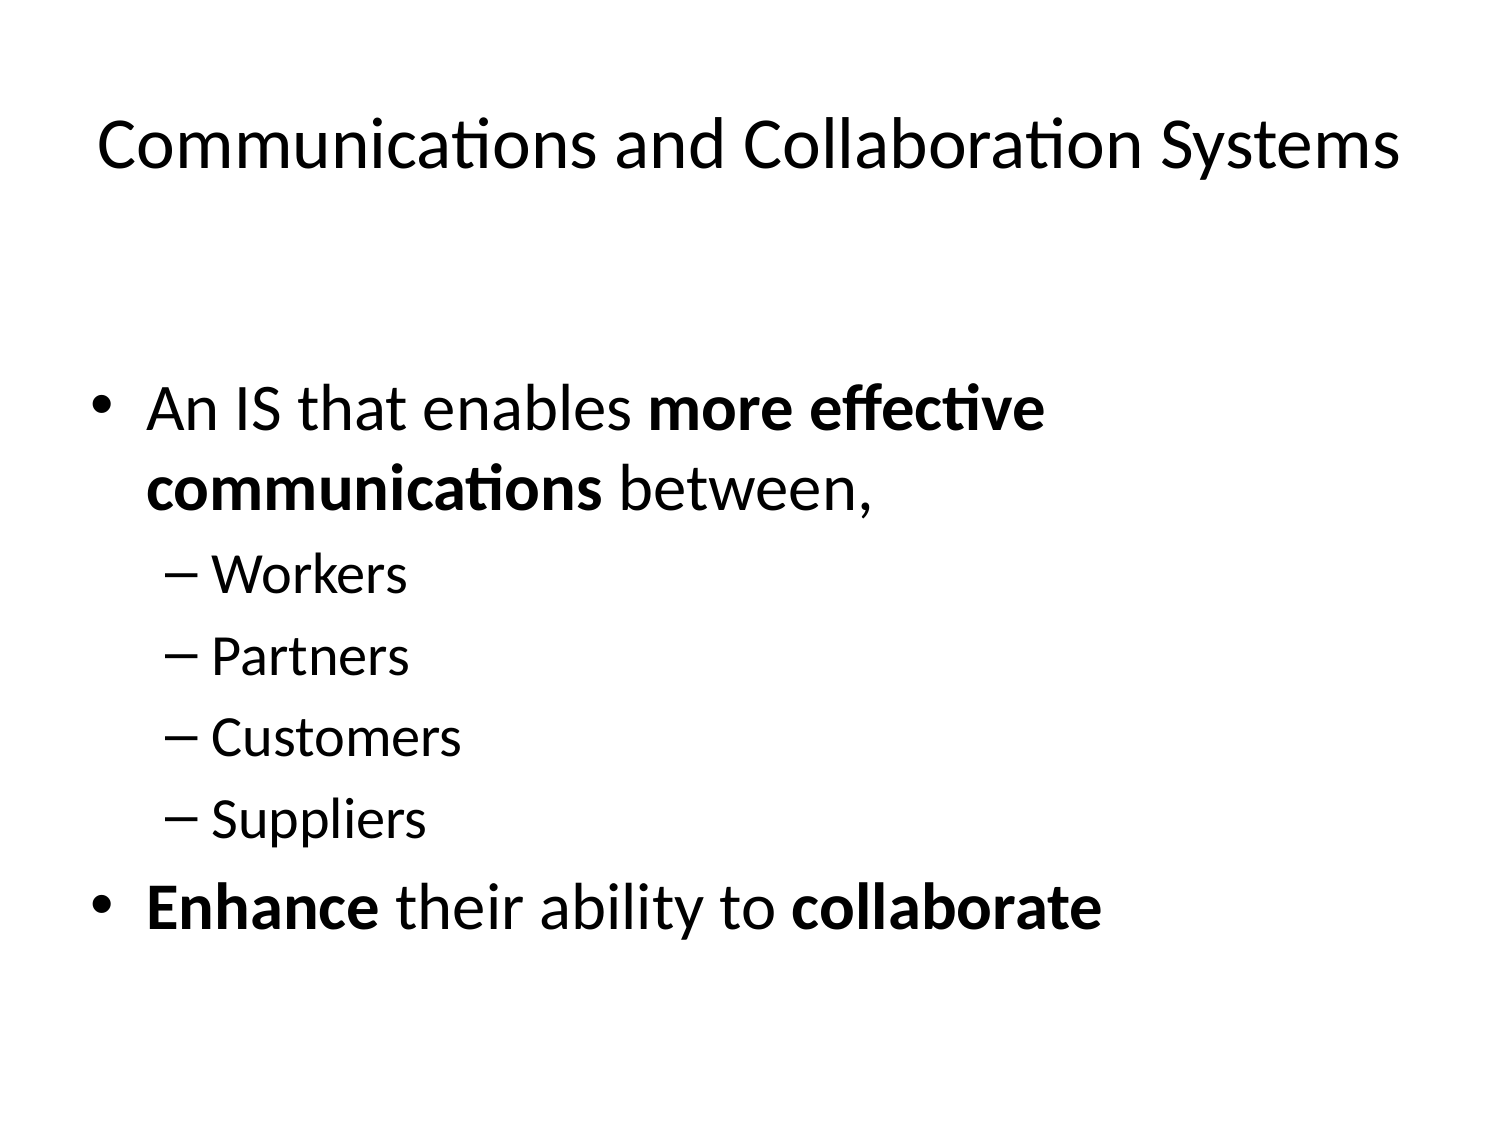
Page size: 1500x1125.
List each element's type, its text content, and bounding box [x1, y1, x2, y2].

title Communications and Collaboration Systems [75, 45, 1425, 233]
list An IS that enables more effective communications between, Workers Partners Customers Suppliers Enhance their ability to collaborate [75, 262, 1425, 1005]
